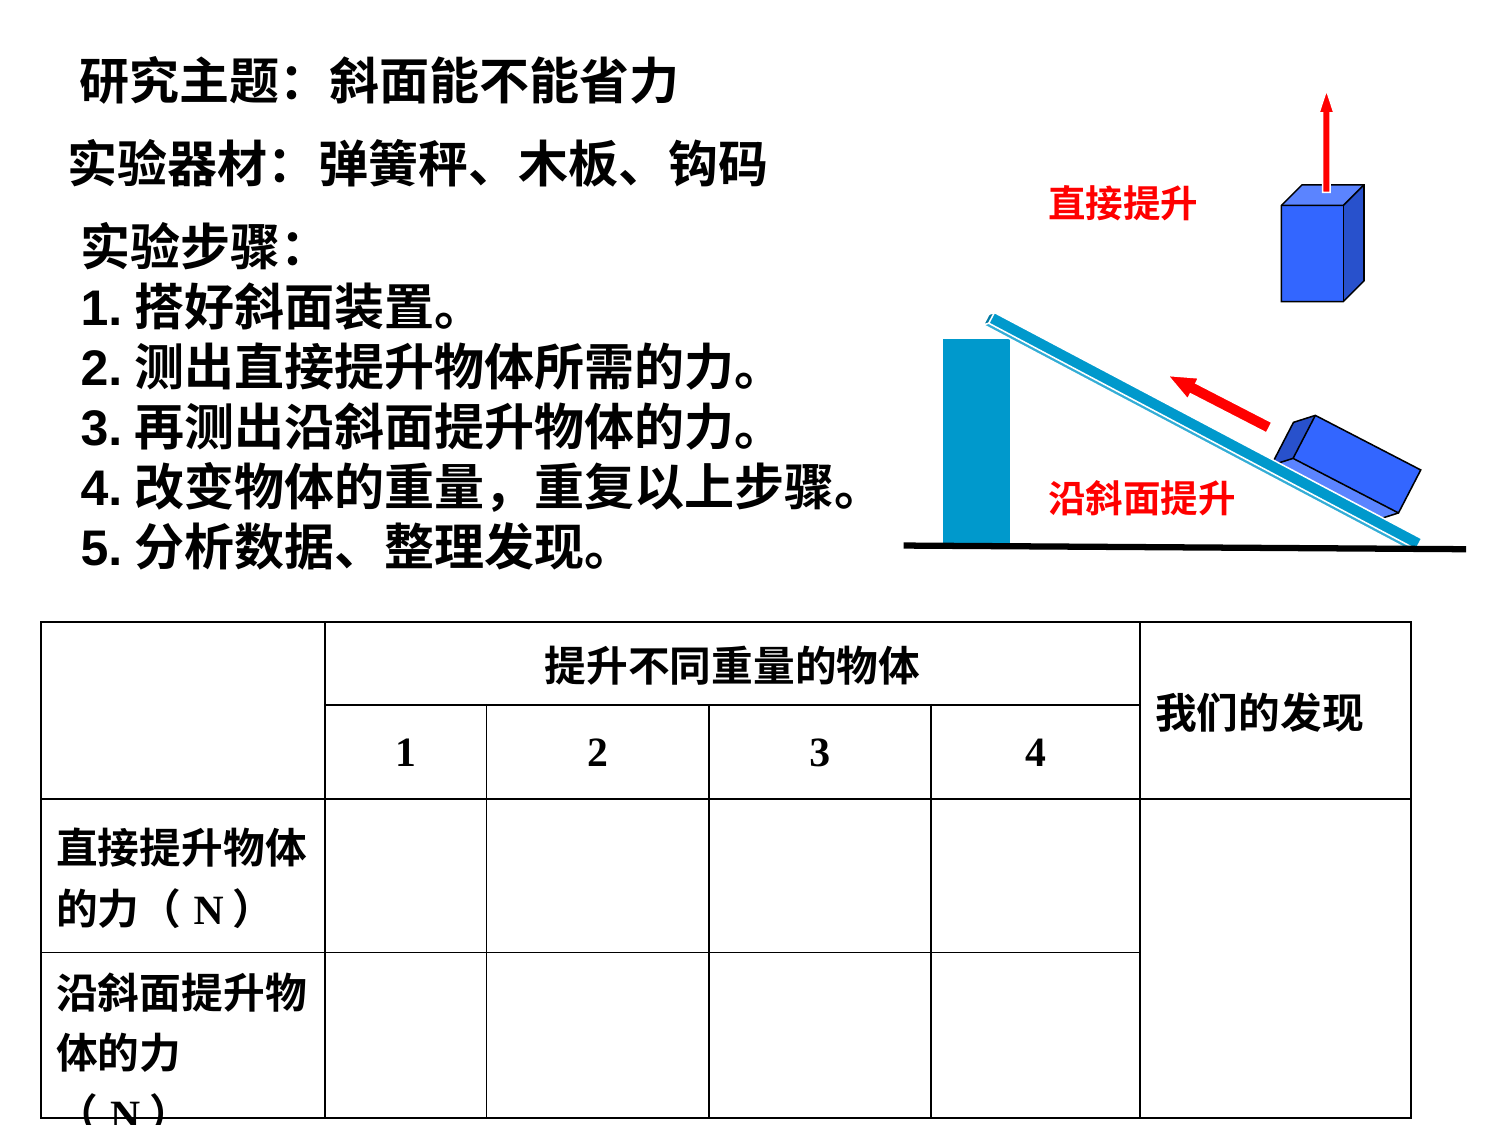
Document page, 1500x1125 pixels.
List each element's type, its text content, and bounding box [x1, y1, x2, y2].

table_cell [1141, 800, 1410, 1117]
table_cell [487, 953, 708, 1117]
table_cell [710, 800, 930, 952]
table_cell 4 [932, 706, 1139, 798]
table_cell [932, 953, 1139, 1117]
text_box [903, 337, 1467, 550]
table_header [42, 623, 324, 798]
text_box 直接提升 [1033, 172, 1258, 233]
table_cell 3 [710, 706, 930, 798]
table_cell 沿斜面提升物体的力（N） [42, 953, 324, 1117]
table_cell 直接提升物体的力（N） [42, 800, 324, 952]
text_box 实验器材：弹簧秤、木板、钩码 [53, 125, 963, 201]
table_cell 2 [487, 706, 708, 798]
table_header 提升不同重量的物体 [326, 623, 1139, 704]
text_box 研究主题：斜面能不能省力 [64, 42, 786, 118]
table_cell [932, 800, 1139, 952]
table_cell [326, 953, 486, 1117]
table_cell [710, 953, 930, 1117]
table_cell 1 [326, 706, 486, 798]
text_box 实验步骤： 1.搭好斜面装置。 2.测出直接提升物体所需的力。 3.再测出沿斜面提升物体的力。 4.改变物体的重量，重复以上步骤。 5.分析数据、整理发现。 [65, 207, 963, 583]
table_cell [326, 800, 486, 952]
table_cell [487, 800, 708, 952]
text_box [1281, 89, 1365, 302]
table_header 我们的发现 [1141, 623, 1410, 798]
